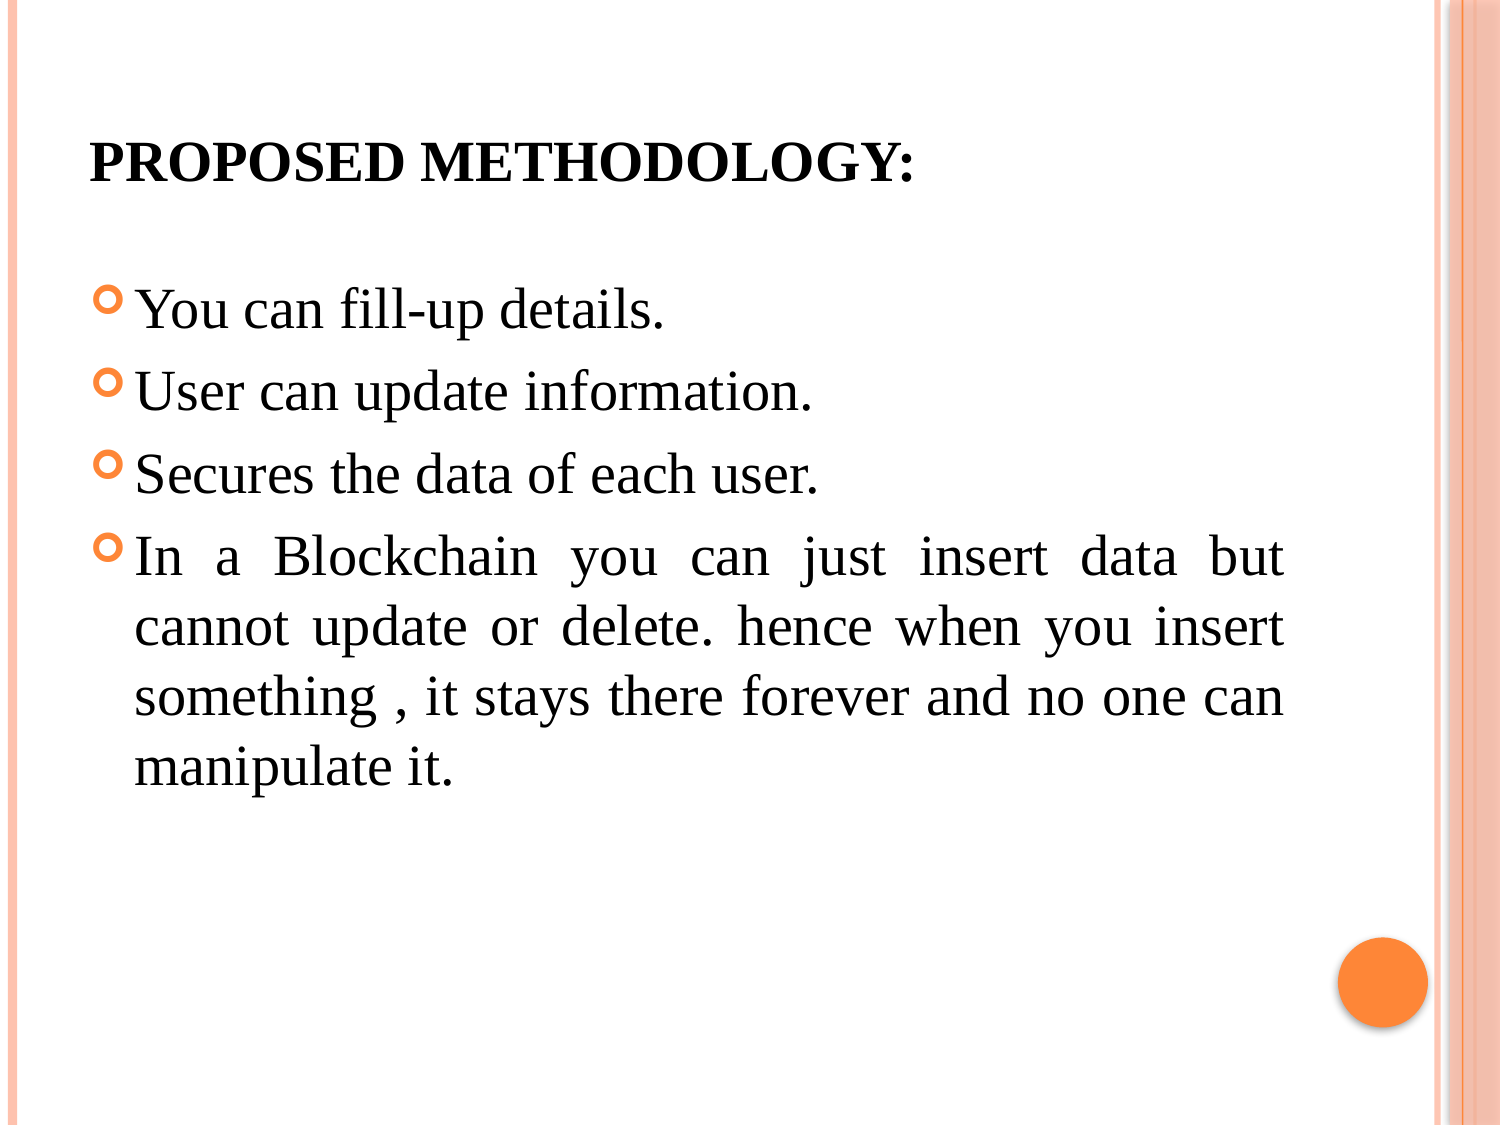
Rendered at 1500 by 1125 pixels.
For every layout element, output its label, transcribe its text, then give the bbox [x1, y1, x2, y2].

title PROPOSED METHODOLOGY: [75, 45, 1300, 200]
list You can fill-up details. User can update information. Secures the data of each user. In a Blockchain you can just insert data but cannot update or delete. hence when you insert something , it stays there forever and no one can manipulate it. [75, 262, 1300, 938]
